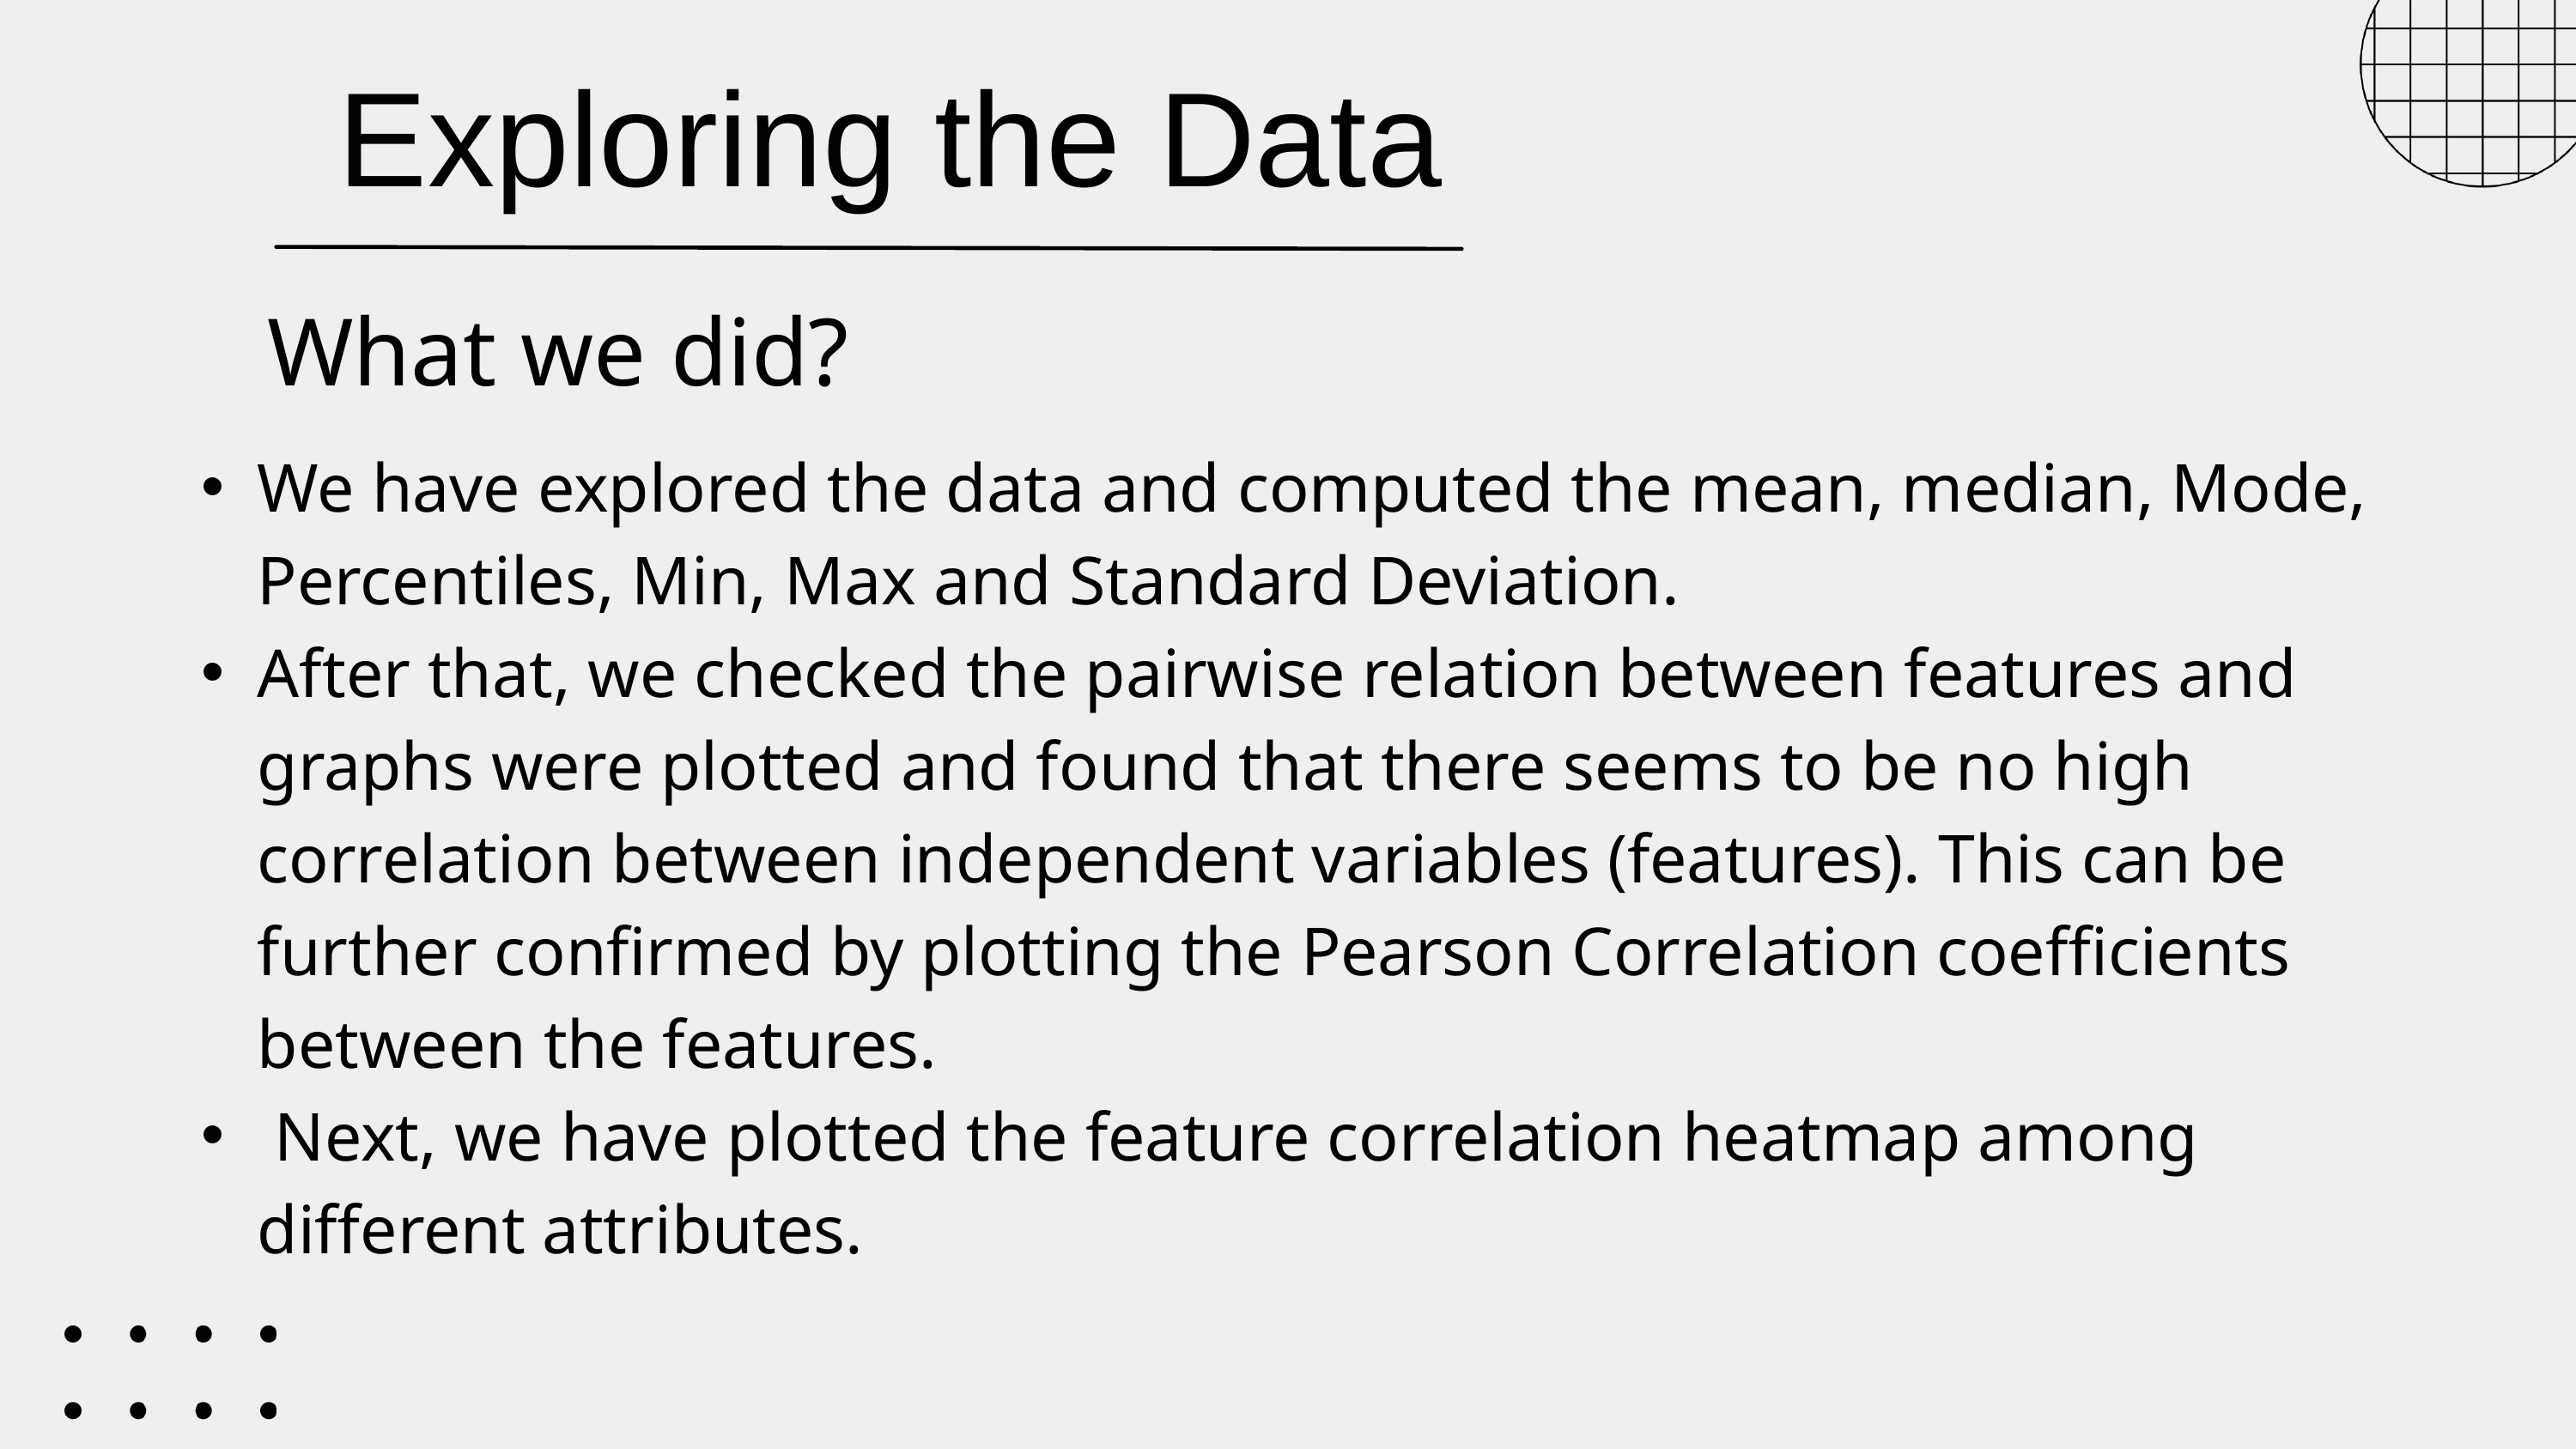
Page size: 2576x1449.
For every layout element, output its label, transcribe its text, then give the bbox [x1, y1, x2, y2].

text_box What we did? [247, 274, 869, 405]
text_box Exploring the Data [0, 48, 1779, 214]
text_box We have explored the data and computed the mean, median, Mode, Percentiles, Min, Max and Standard Deviation. After that, we checked the pairwise relation between features and graphs were plotted and found that there seems to be no high correlation between independent variables (features). This can be further confirmed by plotting the Pearson Correlation coefficients between the features. Next, we have plotted the feature correlation heatmap among different attributes. [144, 433, 2432, 1267]
picture [2359, 0, 2576, 191]
picture [64, 1325, 276, 1449]
